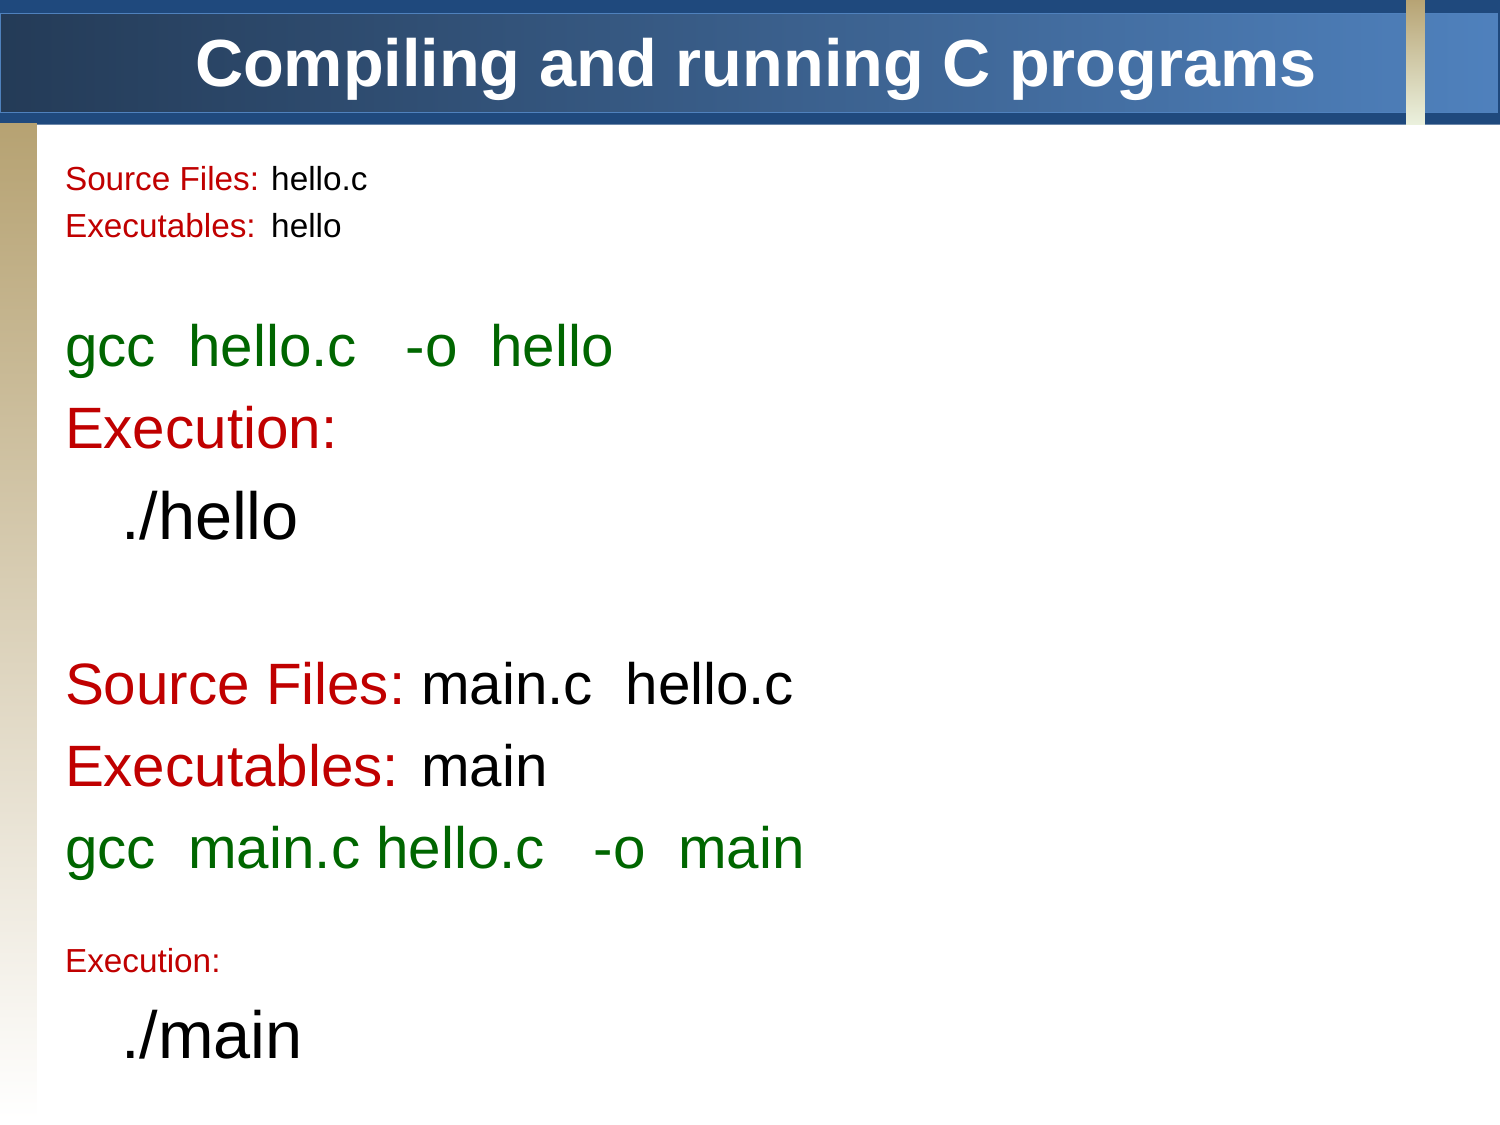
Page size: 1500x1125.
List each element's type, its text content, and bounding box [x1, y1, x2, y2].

title Compiling and running C programs [150, 12, 1363, 100]
list Source Files: hello.c Executables: hello gcc hello.c -o hello Execution: ./hello Source Files: main.c hello.c Executables: main gcc main.c hello.c -o main Execution: ./main [50, 149, 1475, 1113]
